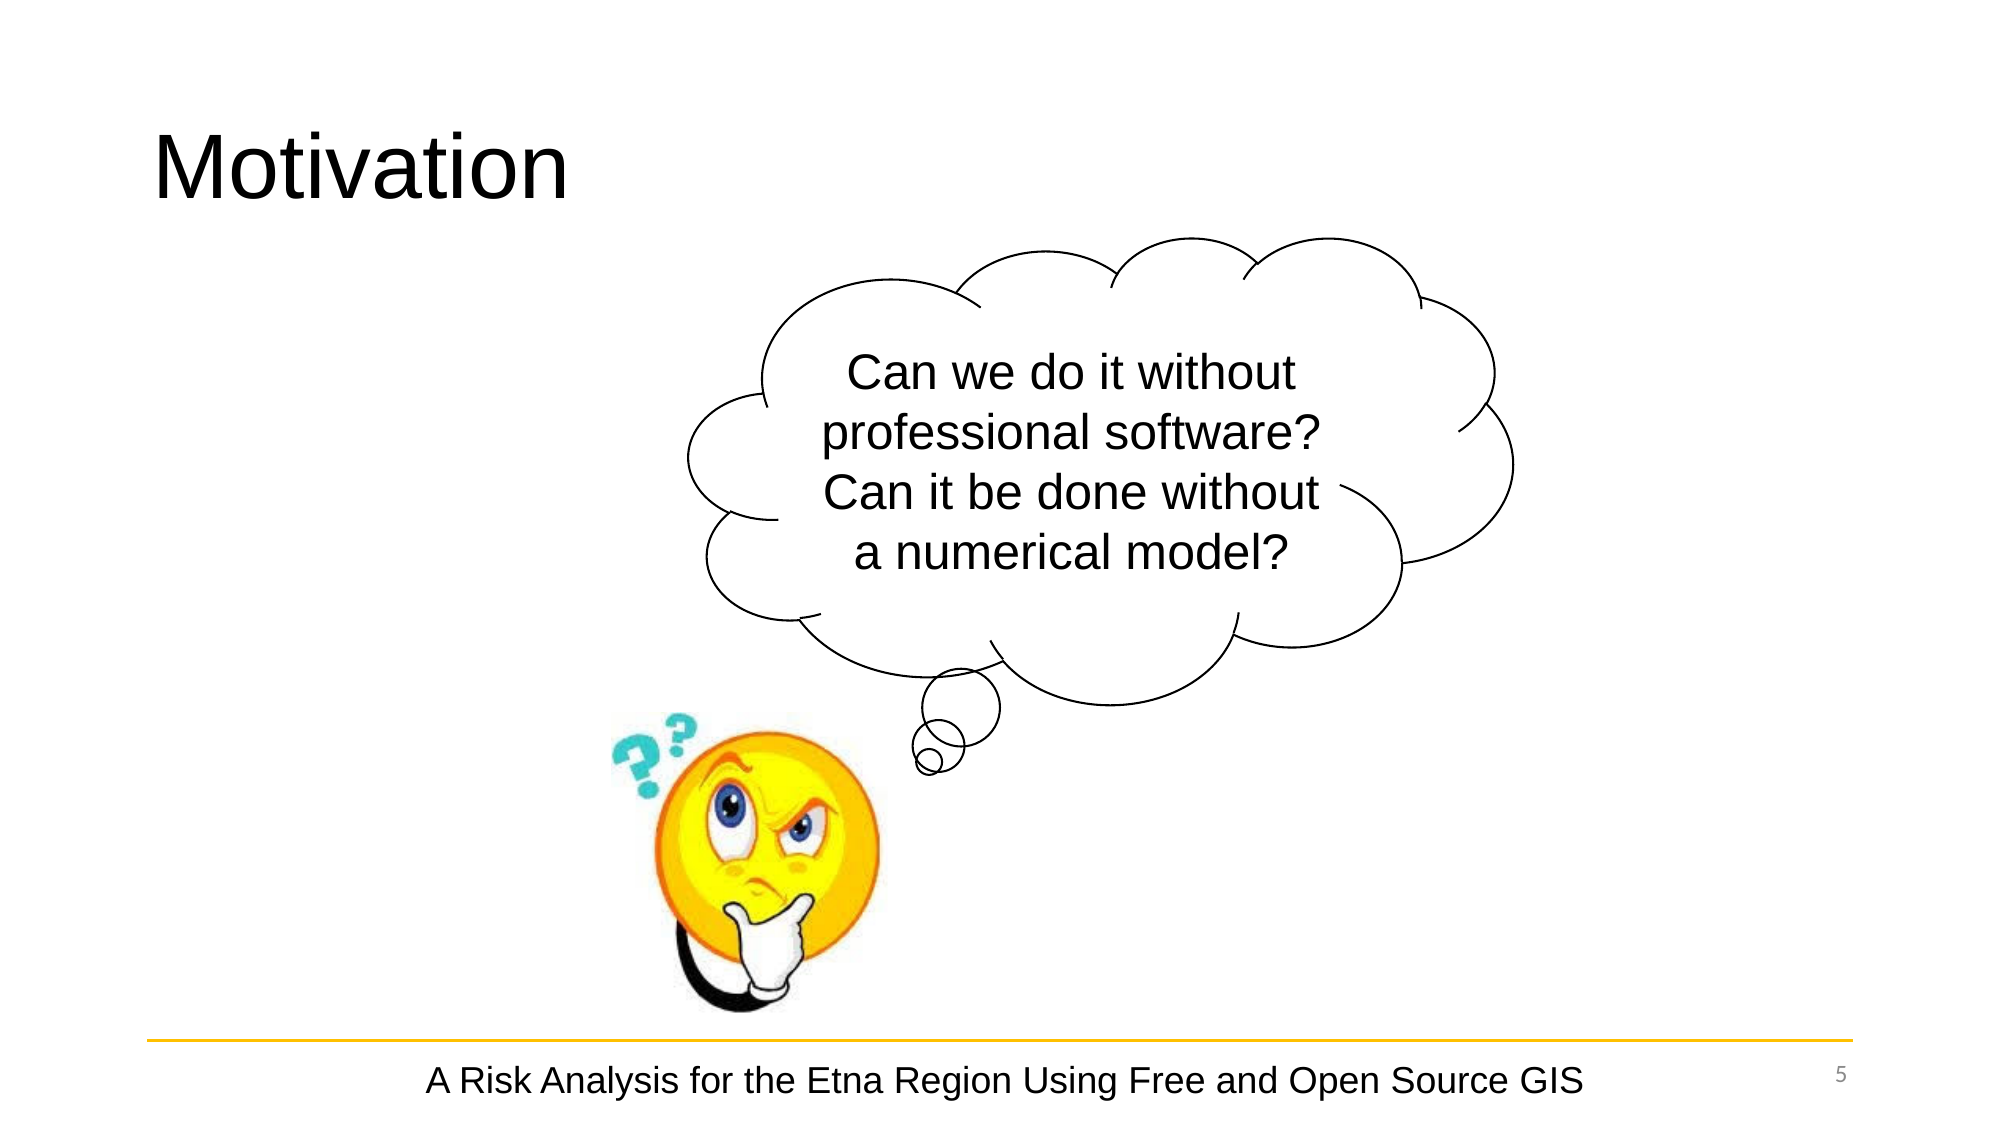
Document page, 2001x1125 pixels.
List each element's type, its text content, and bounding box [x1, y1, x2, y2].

title Motivation [137, 59, 1863, 278]
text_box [611, 237, 1513, 1030]
text_box A Risk Analysis for the Etna Region Using Free and Open Source GIS [397, 1048, 1603, 1109]
slide_number 5 [1412, 1042, 1863, 1103]
